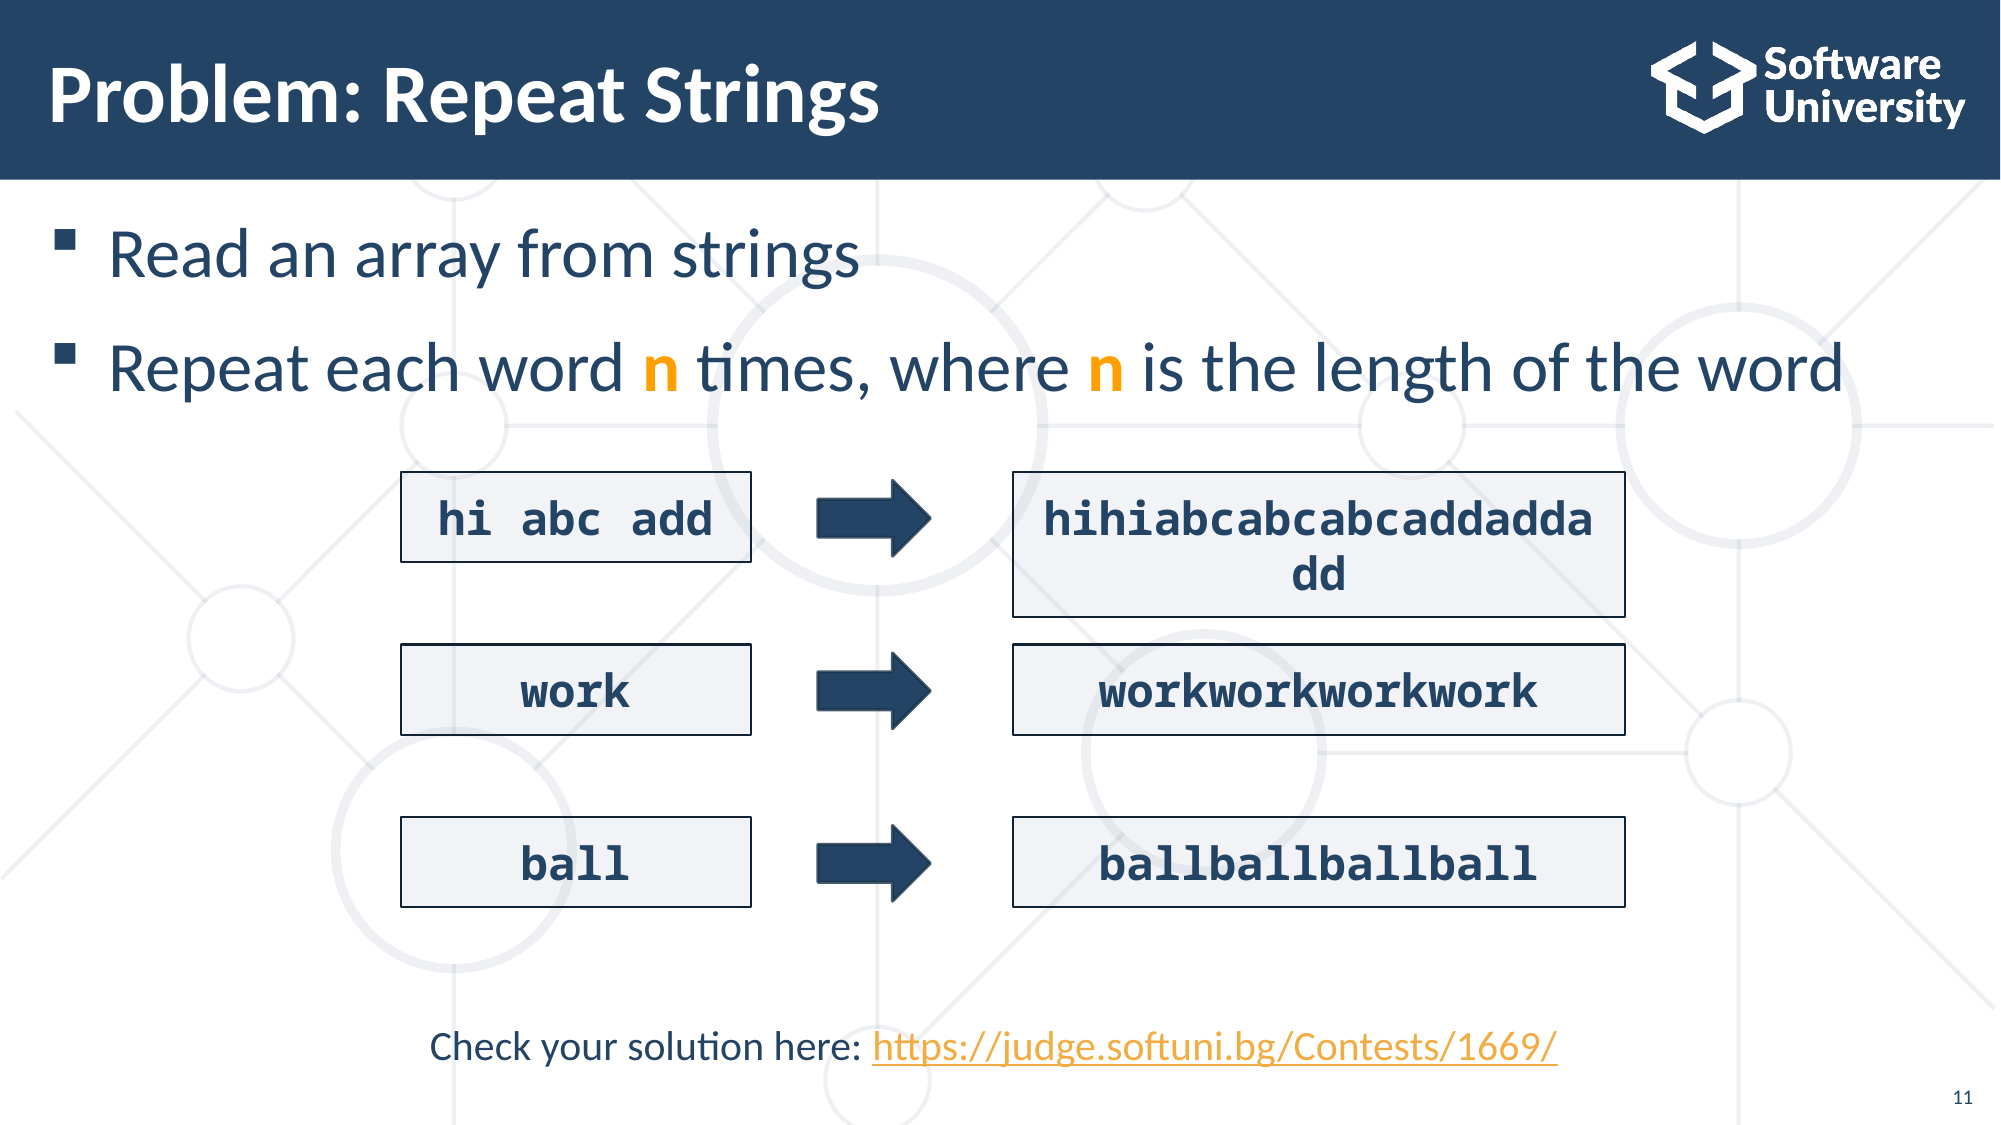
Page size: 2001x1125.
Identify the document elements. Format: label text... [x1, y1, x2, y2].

list Read an array from strings Repeat each word n times, where n is the length of the word [31, 196, 1970, 1104]
text_box ballballballball [1013, 817, 1625, 908]
text_box workworkworkwork [1013, 644, 1625, 735]
text_box ball [400, 817, 751, 908]
text_box Check your solution here: https://judge.softuni.bg/Contests/1669/ [124, 1011, 1863, 1077]
text_box [815, 478, 933, 559]
picture [1651, 41, 1966, 134]
text_box hi abc add [400, 471, 751, 563]
text_box hihiabcabcabcaddaddadd [1013, 471, 1625, 618]
text_box [815, 823, 933, 904]
title Problem: Repeat Strings [31, 16, 1625, 162]
text_box work [400, 644, 751, 735]
slide_number 11 [1927, 1067, 1989, 1117]
text_box [815, 651, 933, 731]
